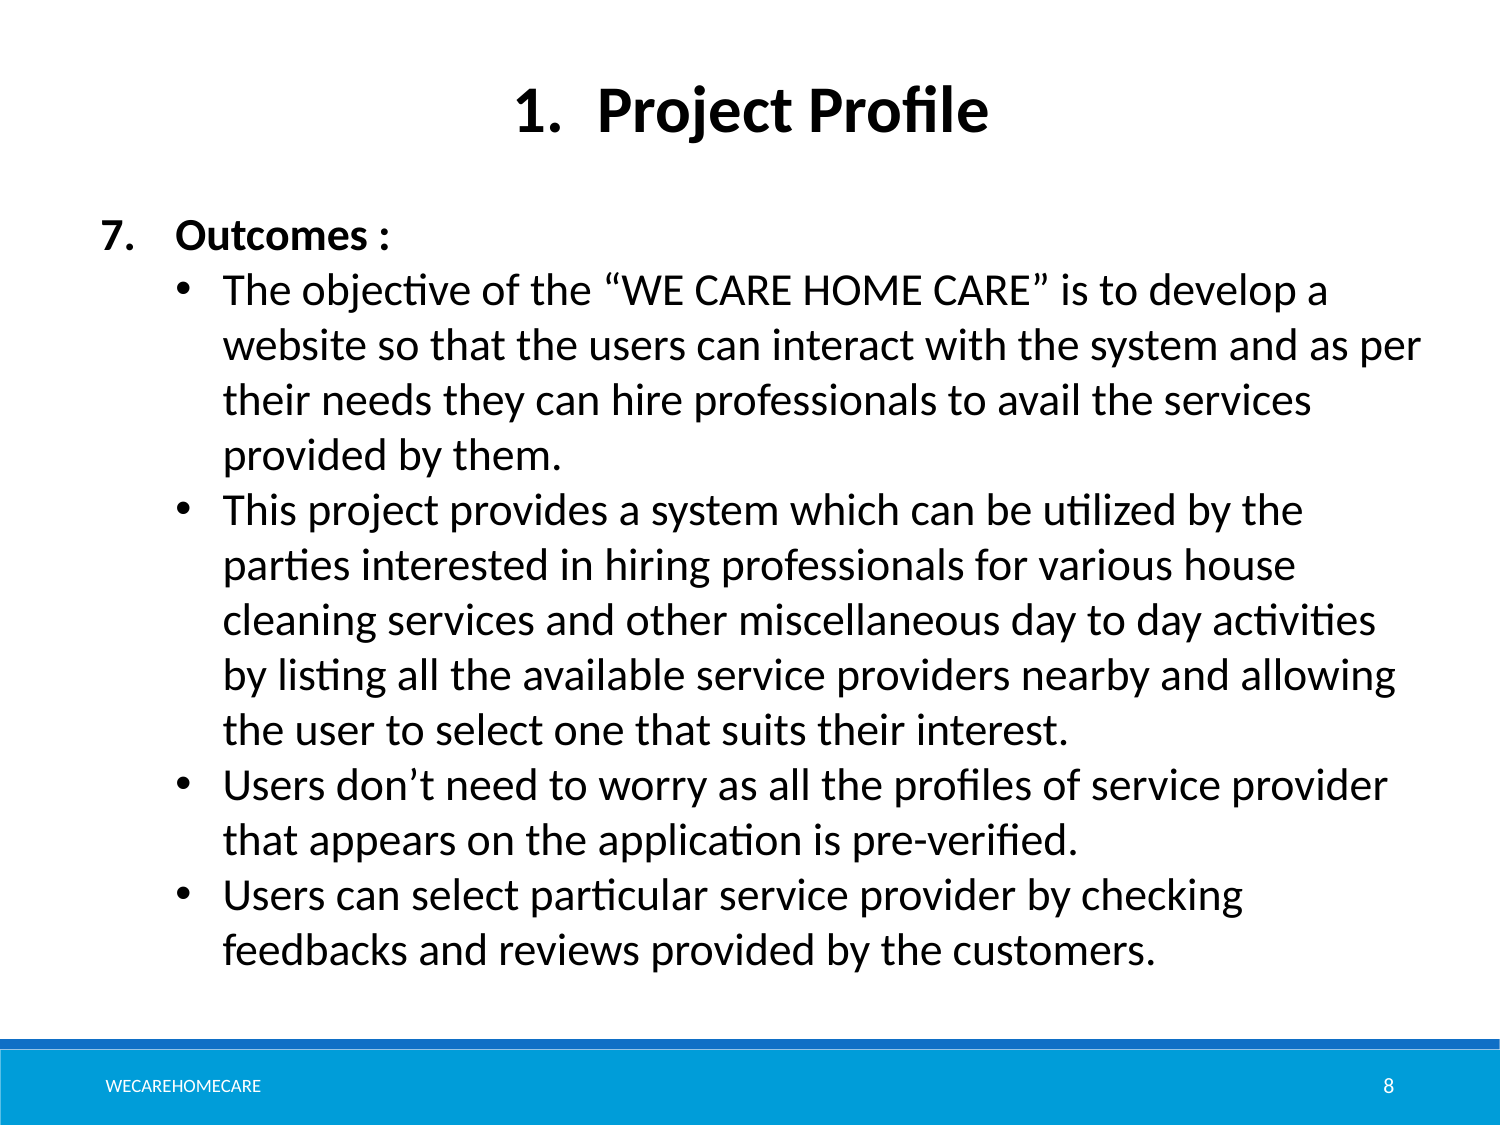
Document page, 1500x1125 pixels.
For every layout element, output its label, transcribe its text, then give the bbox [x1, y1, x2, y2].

slide_number 8 [1308, 1055, 1470, 1116]
footer Wecarehomecare [34, 1055, 333, 1116]
text_box Project Profile [72, 58, 1431, 154]
text_box Outcomes : The objective of the “WE CARE HOME CARE” is to develop a website so that the users can interact with the system and as per their needs they can hire professionals to avail the services provided by them. This project provides a system which can be utilized by the parties interested in hiring professionals for various house cleaning services and other miscellaneous day to day activities by listing all the available service providers nearby and allowing the user to select one that suits their interest. Users don’t need to worry as all the profiles of service provider that appears on the application is pre-verified. Users can select particular service provider by checking feedbacks and reviews provided by the customers. [85, 170, 1445, 1038]
